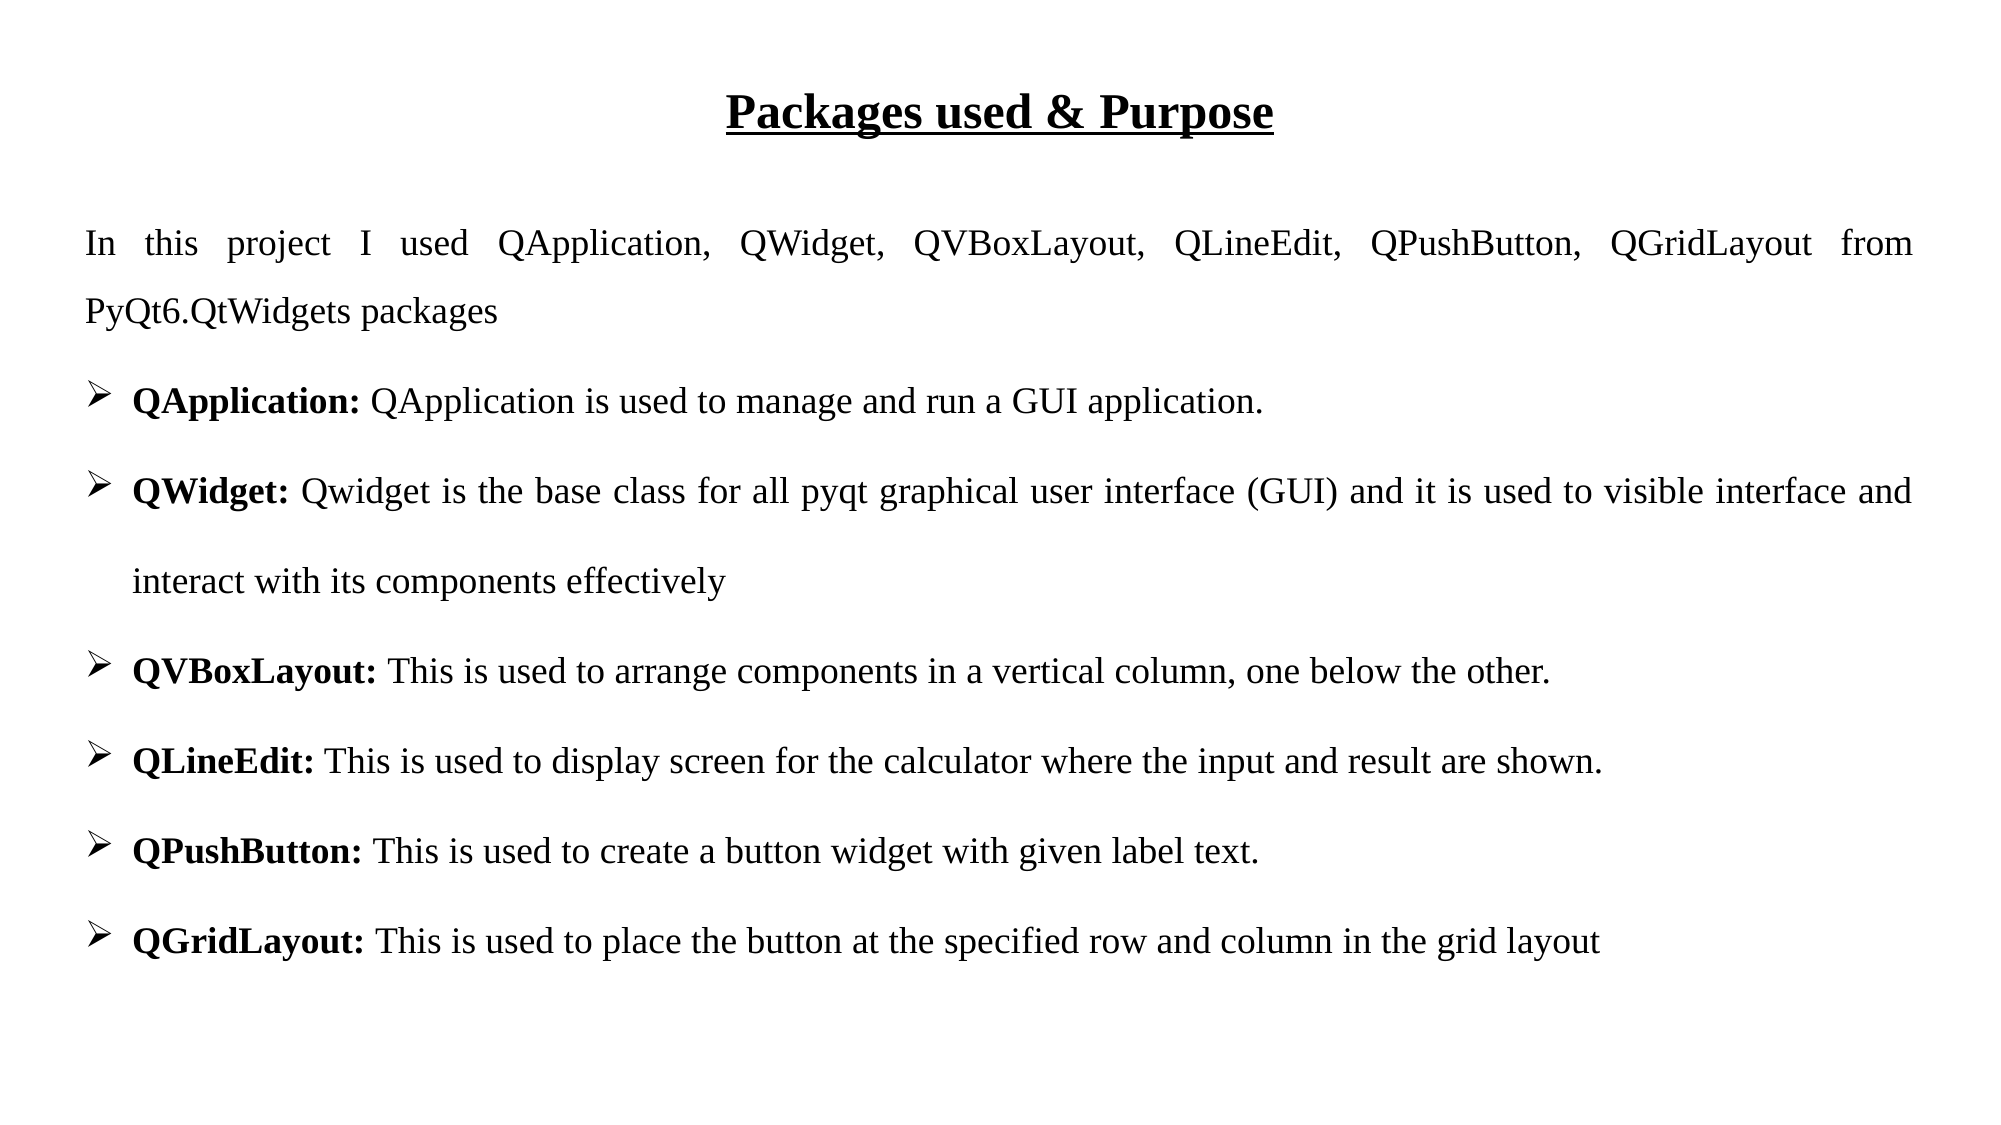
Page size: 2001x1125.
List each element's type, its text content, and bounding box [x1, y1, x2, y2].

text_box In this project I used QApplication, QWidget, QVBoxLayout, QLineEdit, QPushButton, QGridLayout from PyQt6.QtWidgets packages QApplication: QApplication is used to manage and run a GUI application. QWidget: Qwidget is the base class for all pyqt graphical user interface (GUI) and it is used to visible interface and interact with its components effectively QVBoxLayout: This is used to arrange components in a vertical column, one below the other. QLineEdit: This is used to display screen for the calculator where the input and result are shown. QPushButton: This is used to create a button widget with given label text. QGridLayout: This is used to place the button at the specified row and column in the grid layout [70, 188, 1930, 969]
text_box Packages used & Purpose [439, 71, 1560, 147]
